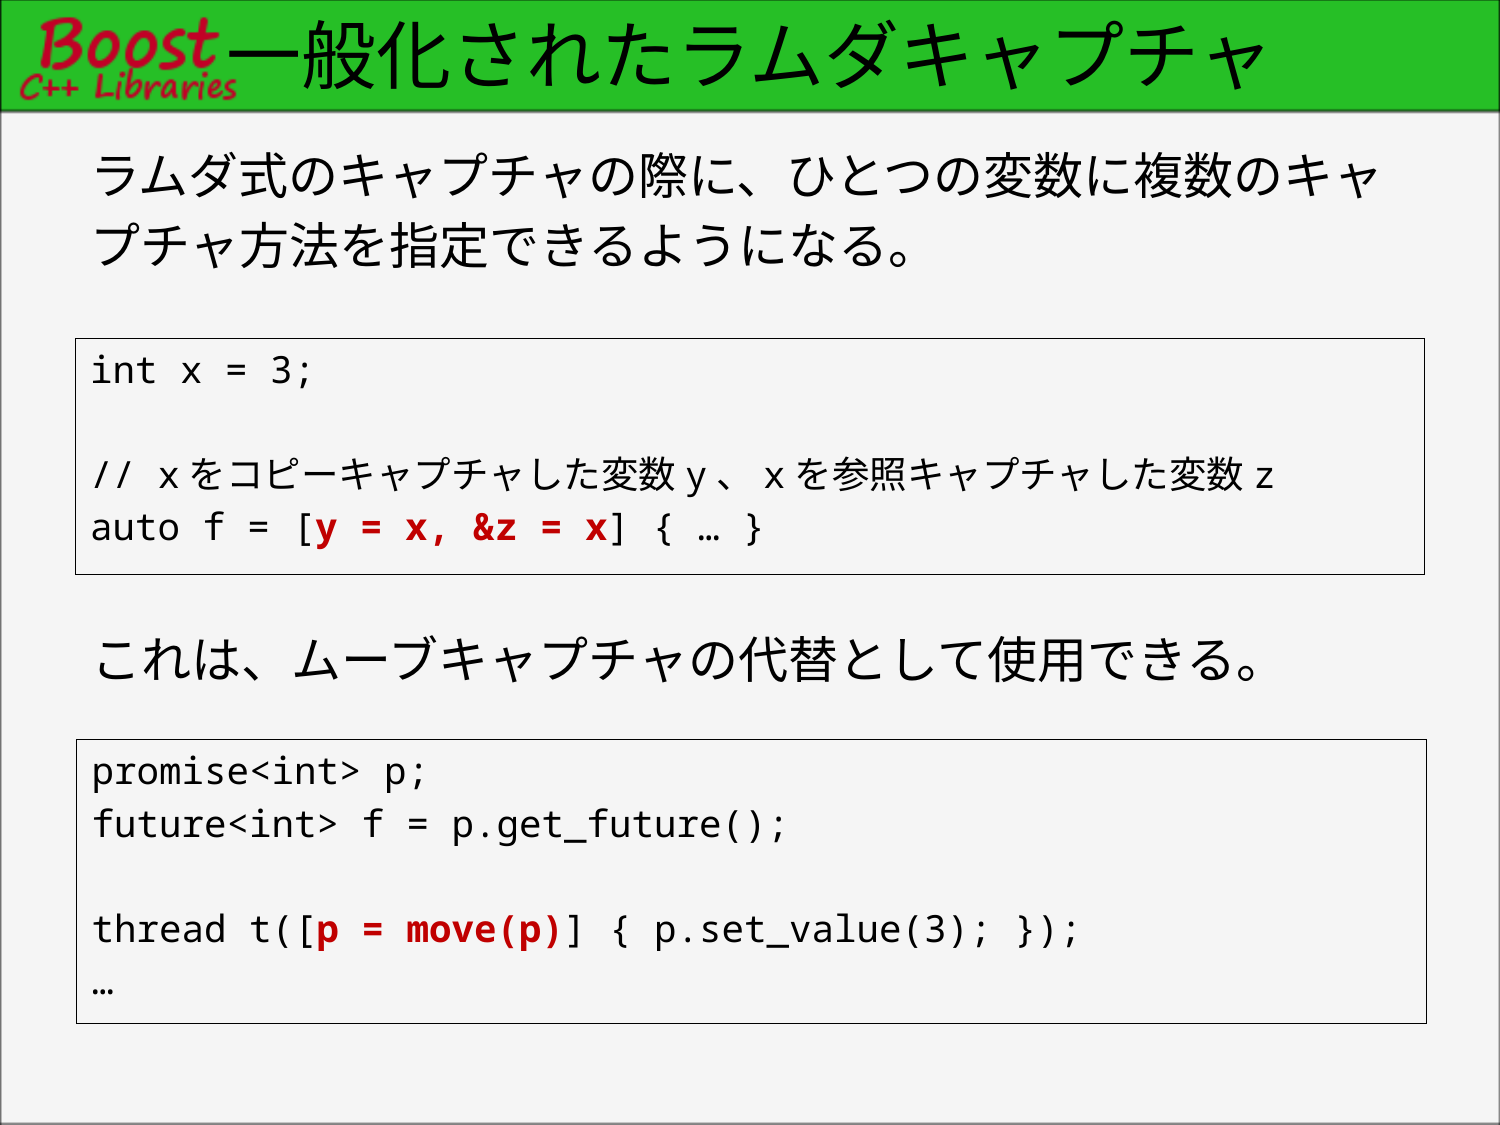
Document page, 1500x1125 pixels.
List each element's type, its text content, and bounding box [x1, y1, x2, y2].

text_box ラムダ式のキャプチャの際に、ひとつの変数に複数のキャ プチャ方法を指定できるようになる。 [74, 137, 1425, 268]
list int x = 3; // xをコピーキャプチャした変数y、xを参照キャプチャした変数z auto f = [y = x, &z = x] { … } [75, 338, 1425, 575]
picture [0, 0, 1500, 1125]
text_box promise<int> p; future<int> f = p.get_future(); thread t([p = move(p)] { p.set_value(3); }); … [76, 739, 1427, 1024]
text_box これは、ムーブキャプチャの代替として使用できる。 [76, 621, 1425, 716]
title 一般化されたラムダキャプチャ [75, 0, 1425, 108]
